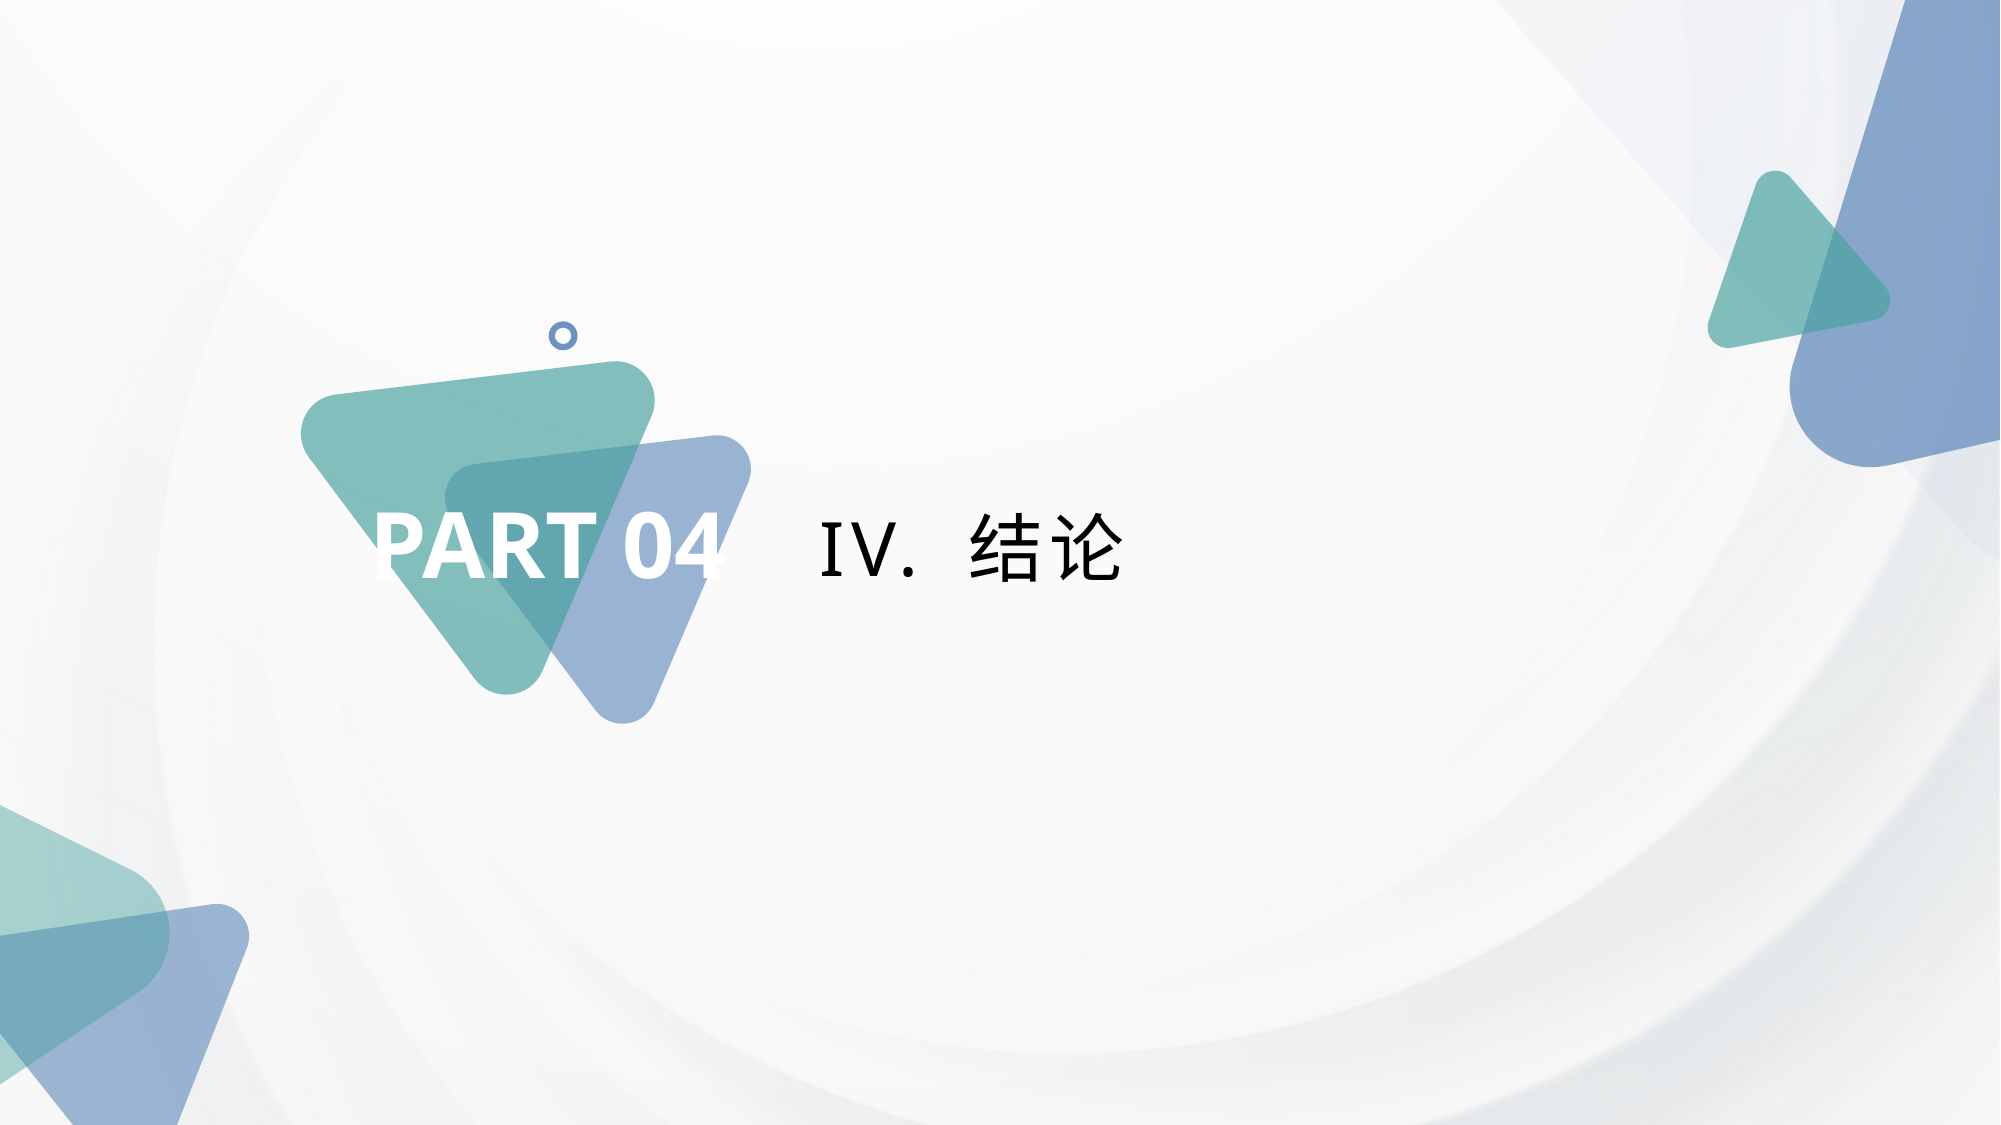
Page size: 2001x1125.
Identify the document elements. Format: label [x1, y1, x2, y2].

text_box [1490, 0, 2000, 566]
picture [0, 0, 2000, 1125]
text_box [0, 797, 250, 1125]
